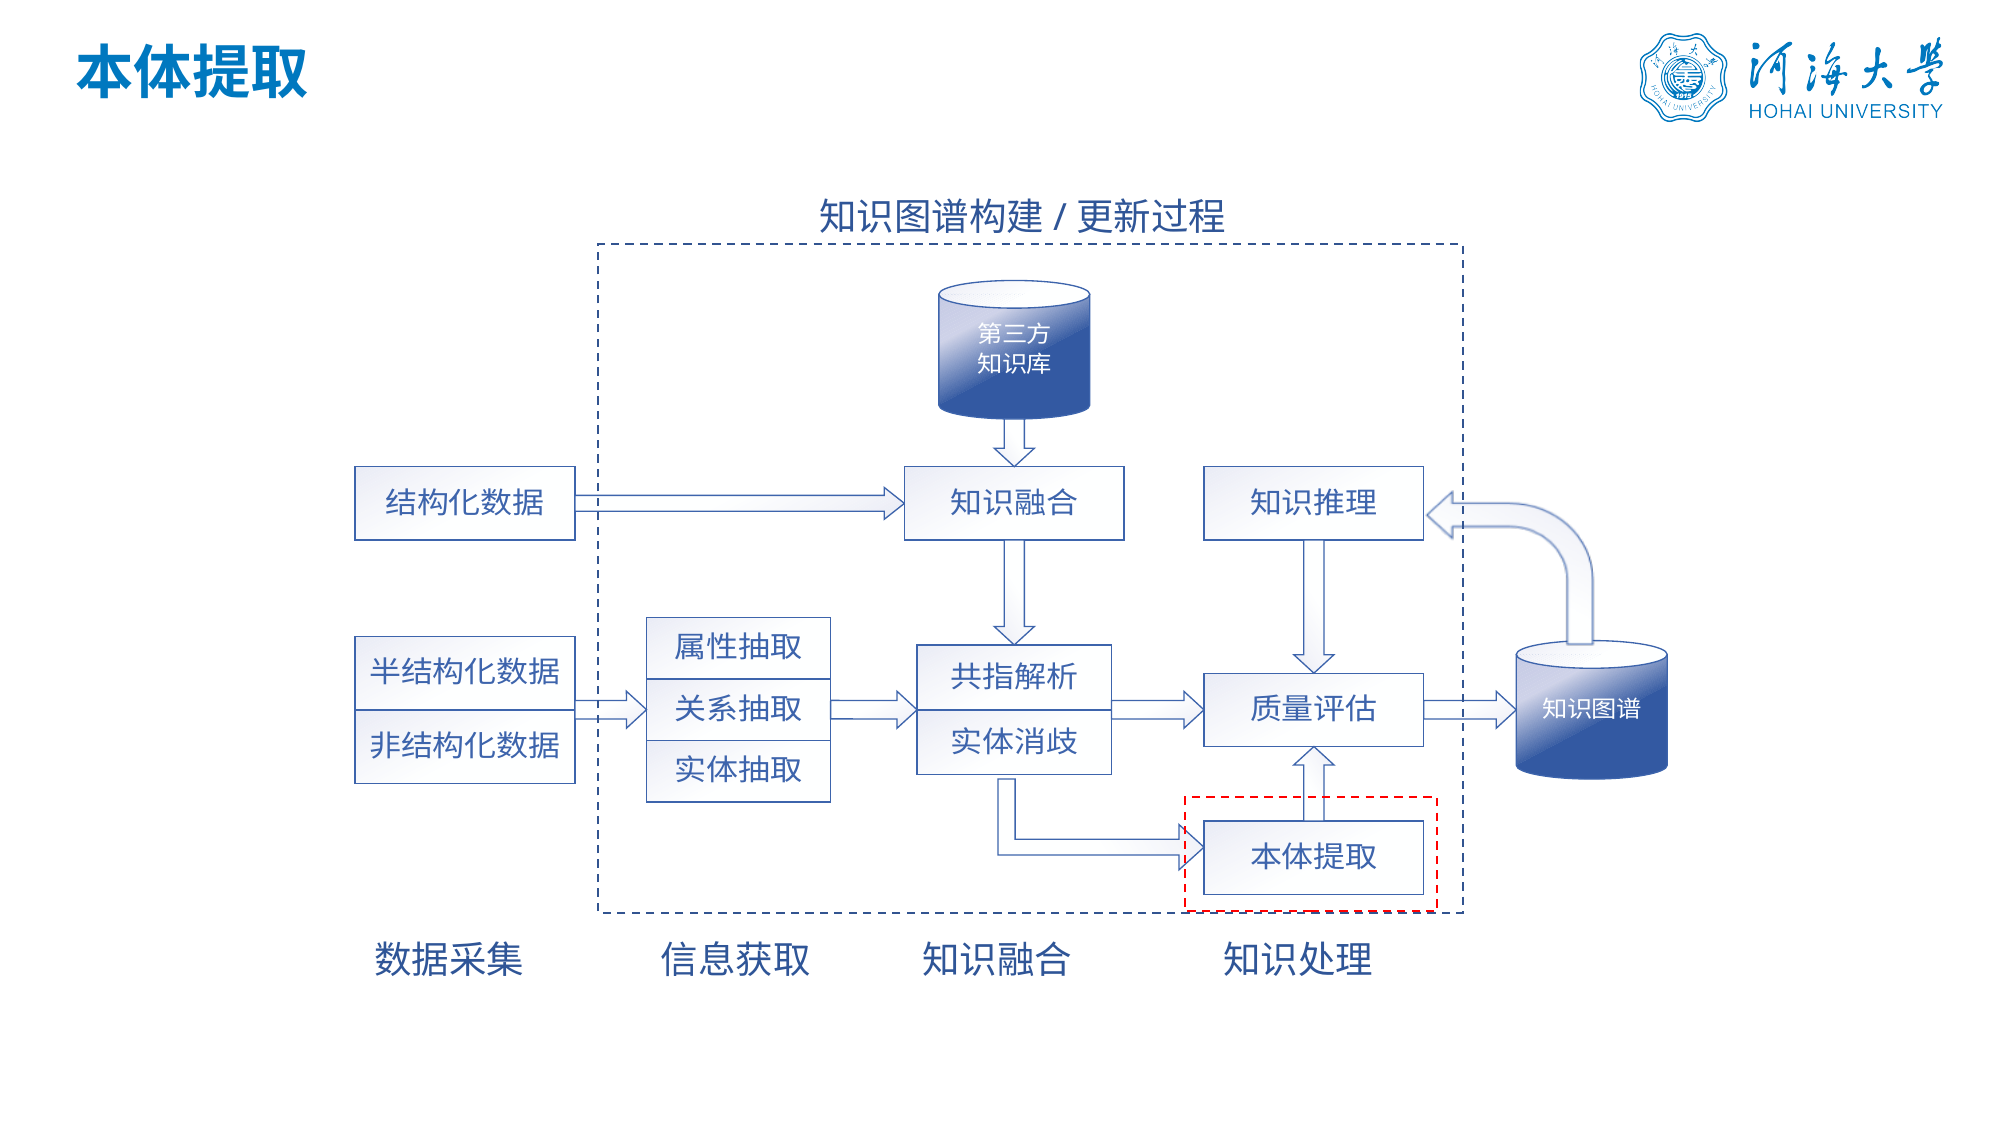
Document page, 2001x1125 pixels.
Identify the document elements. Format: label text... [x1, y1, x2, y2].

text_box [351, 185, 1669, 982]
picture [1639, 33, 1954, 134]
text_box 本体提取 [60, 27, 324, 113]
